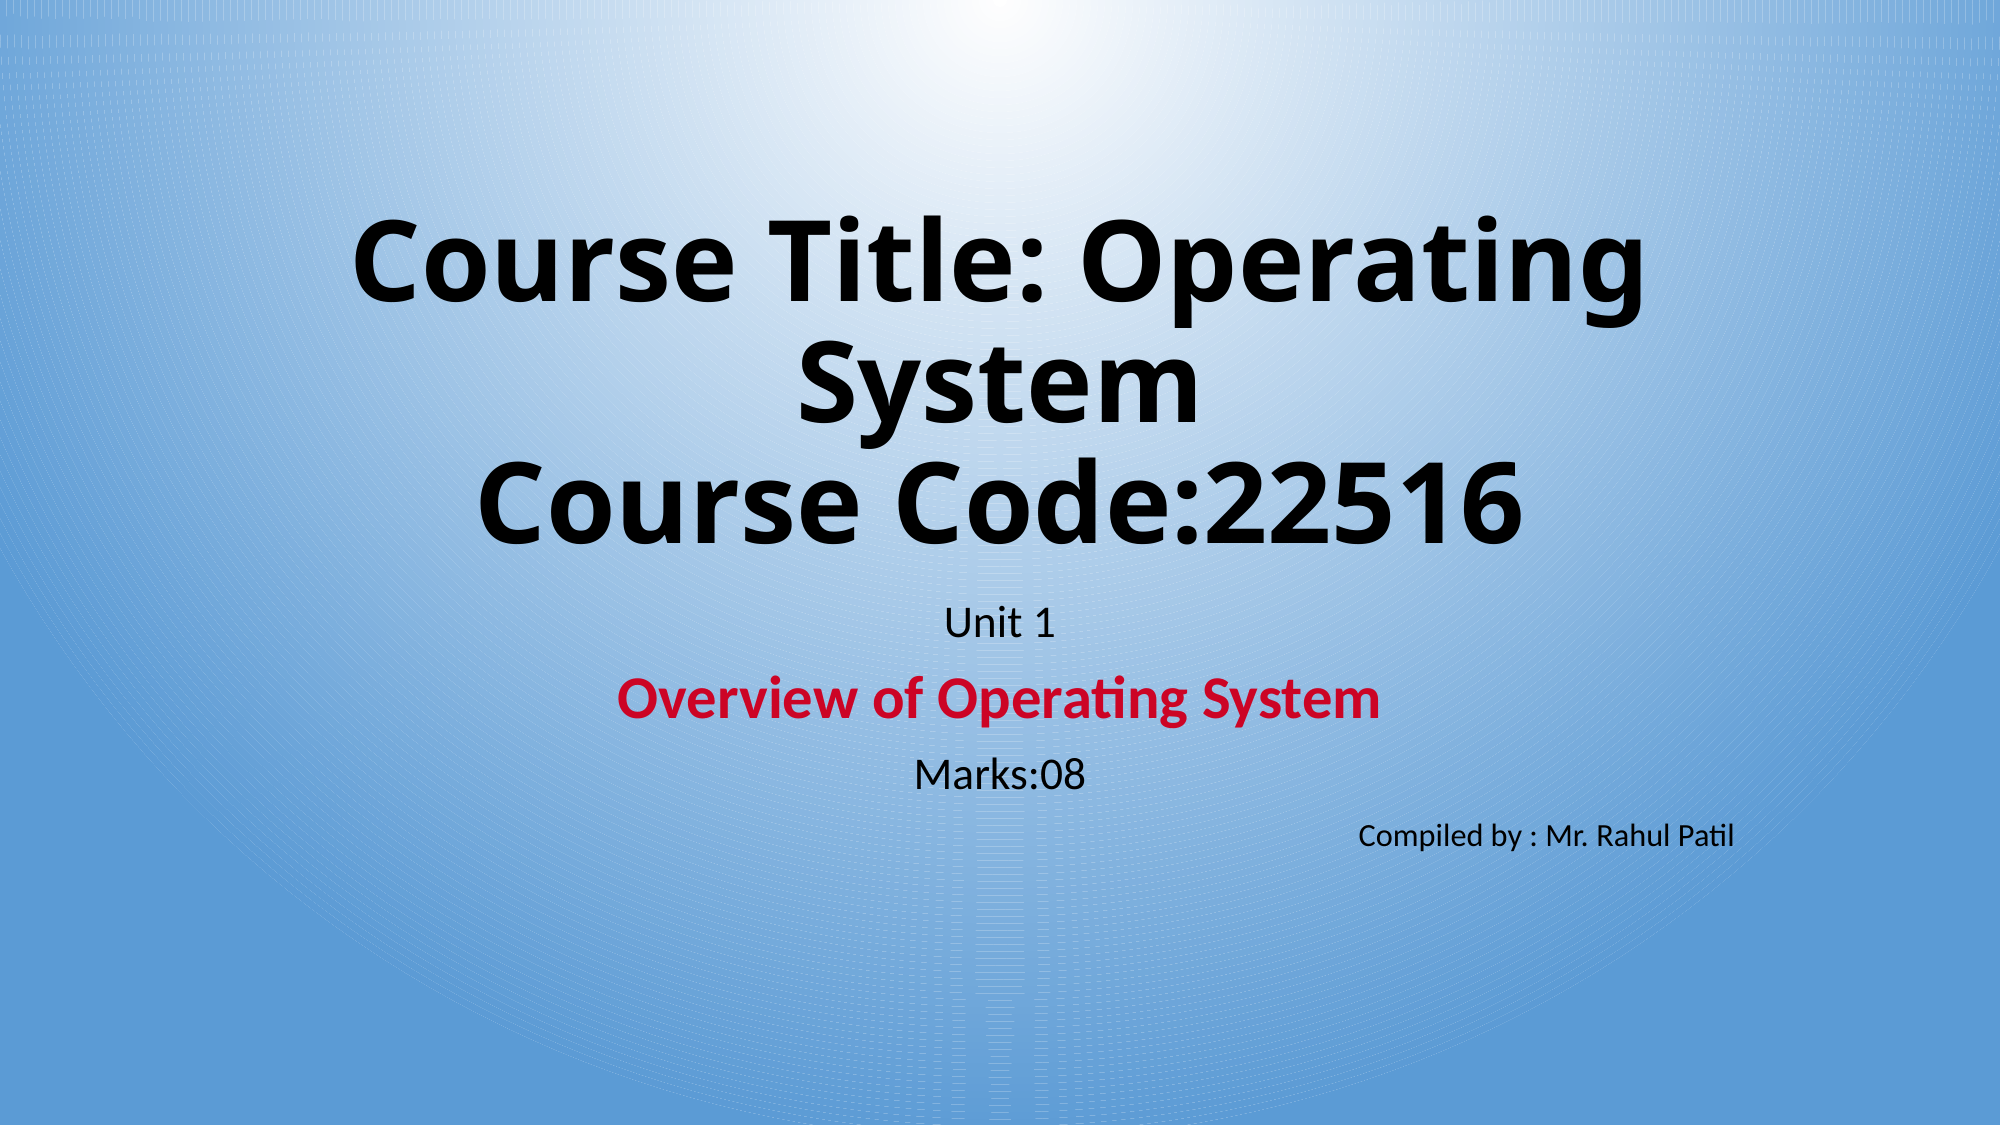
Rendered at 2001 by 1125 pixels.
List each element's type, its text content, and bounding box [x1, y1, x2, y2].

subtitle Unit 1 Overview of Operating System Marks:08 Compiled by : Mr. Rahul Patil [249, 590, 1750, 863]
title Course Title: Operating System Course Code:22516 [249, 184, 1750, 576]
